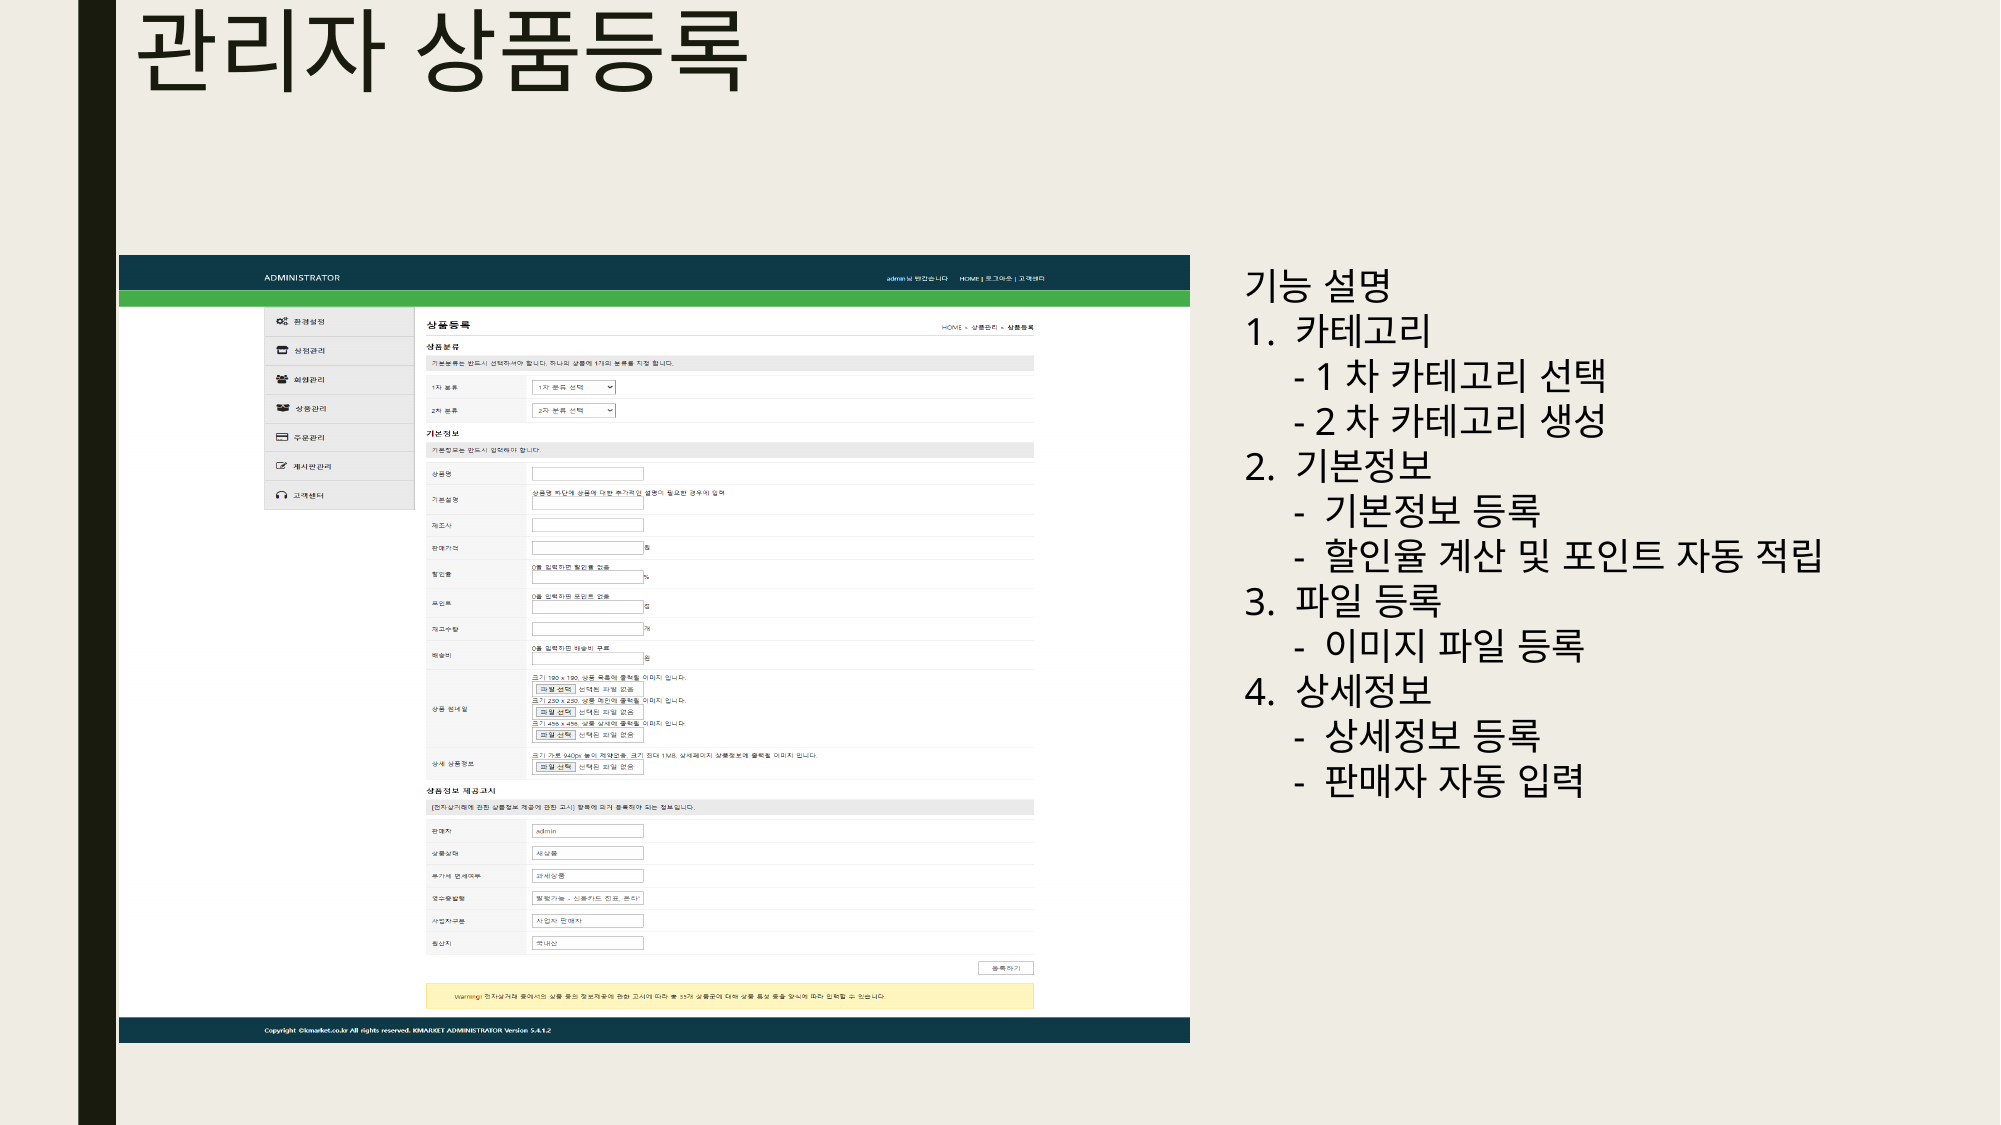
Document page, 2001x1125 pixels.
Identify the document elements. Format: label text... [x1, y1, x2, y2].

title 관리자 상품등록 [119, 0, 1695, 244]
text_box 기능 설명 1. 카테고리 - 1차 카테고리 선택 - 2차 카테고리 생성 2. 기본정보 - 기본정보 등록 - 할인율 계산 및 포인트 자동 적립 3. 파일 등록 - 이미지 파일 등록 4. 상세정보 - 상세정보 등록 - 판매자 자동 입력 [1229, 255, 1945, 811]
picture [119, 255, 1190, 1043]
